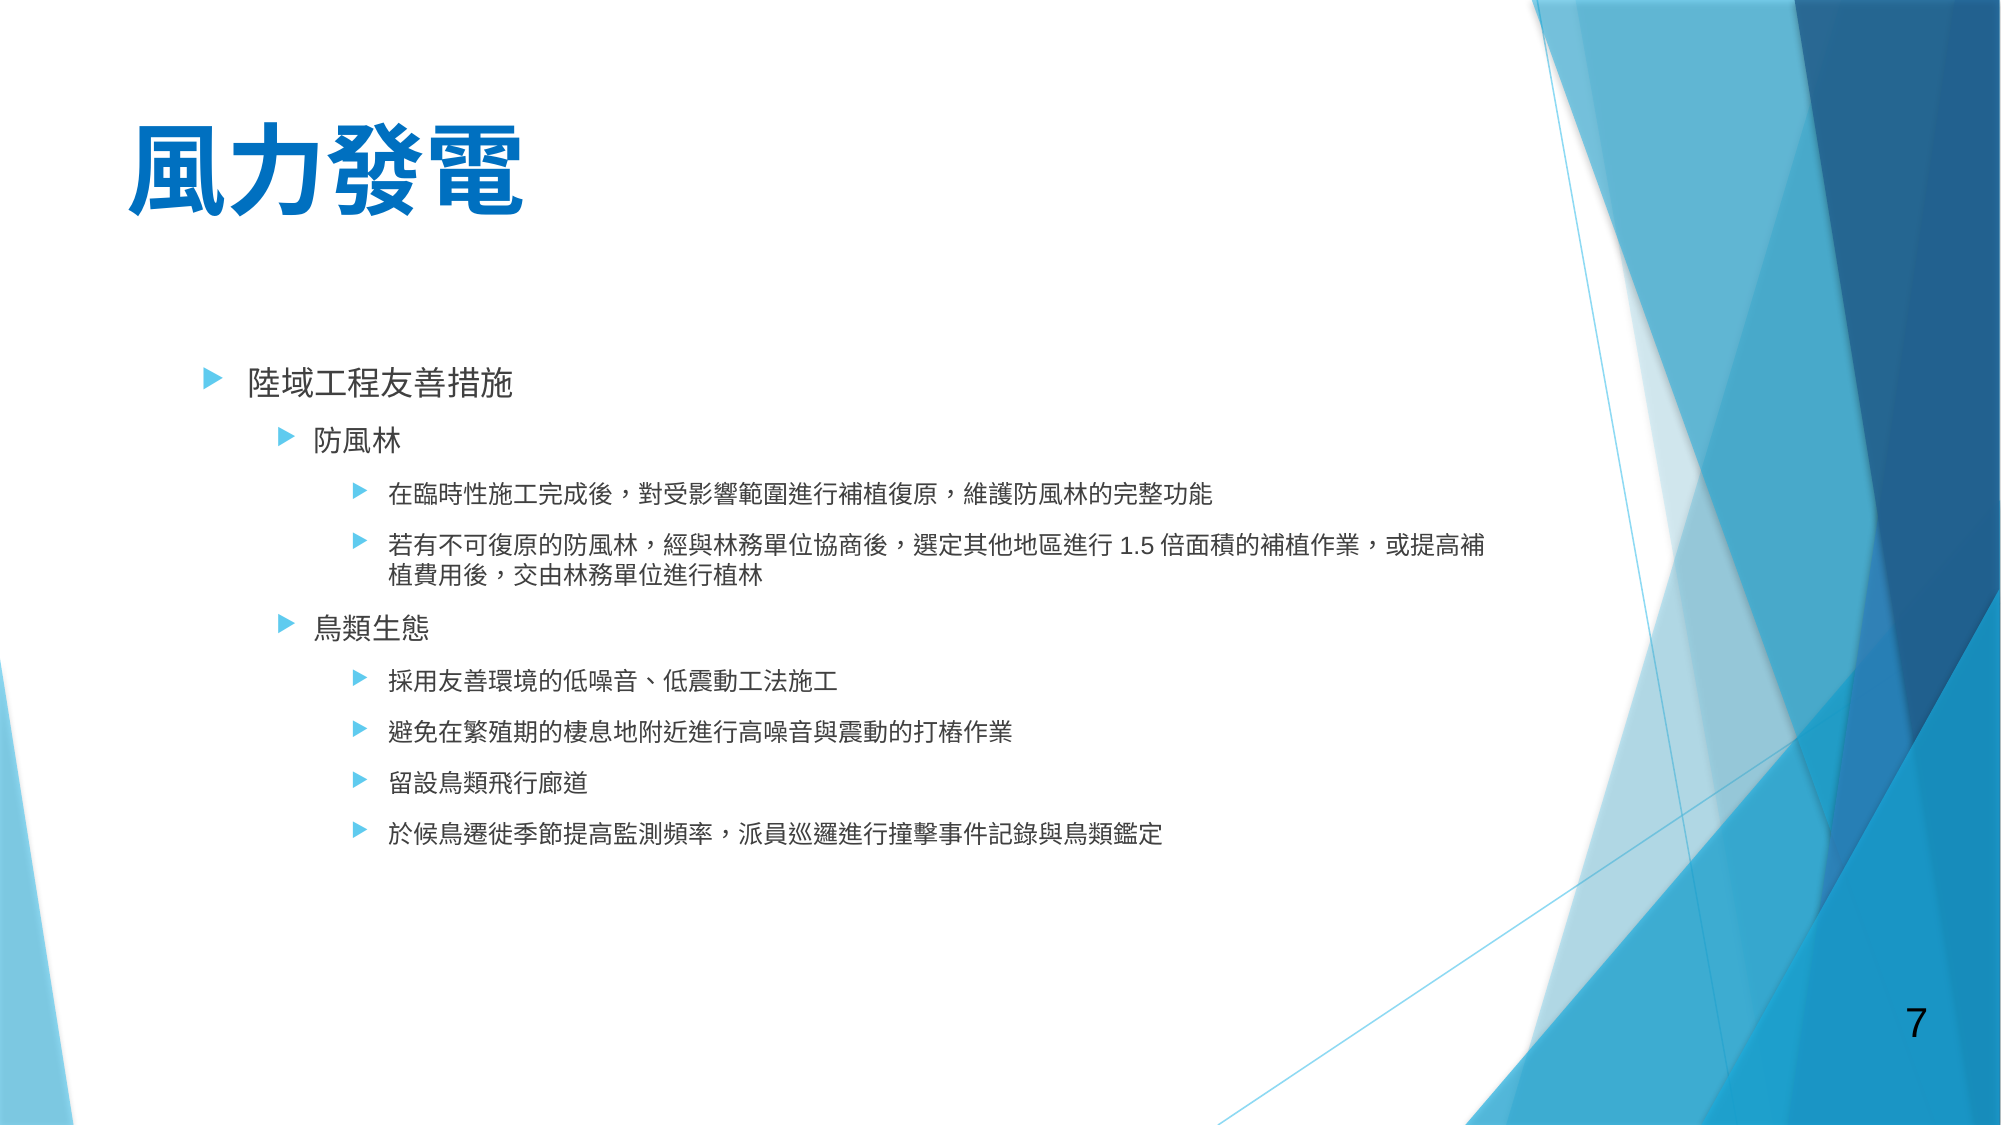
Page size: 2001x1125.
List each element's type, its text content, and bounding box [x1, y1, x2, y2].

title 風力發電 [111, 99, 1522, 317]
list 陸域工程友善措施 防風林 在臨時性施工完成後，對受影響範圍進行補植復原，維護防風林的完整功能 若有不可復原的防風林，經與林務單位協商後，選定其他地區進行1.5倍面積的補植作業，或提高補植費用後，交由林務單位進行植林 鳥類生態 採用友善環境的低噪音、低震動工法施工 避免在繁殖期的棲息地附近進行高噪音與震動的打樁作業 留設鳥類飛行廊道 於候鳥遷徙季節提高監測頻率，派員巡邏進行撞擊事件記錄與鳥類鑑定 [111, 354, 1522, 992]
slide_number 7 [1831, 991, 1944, 1051]
